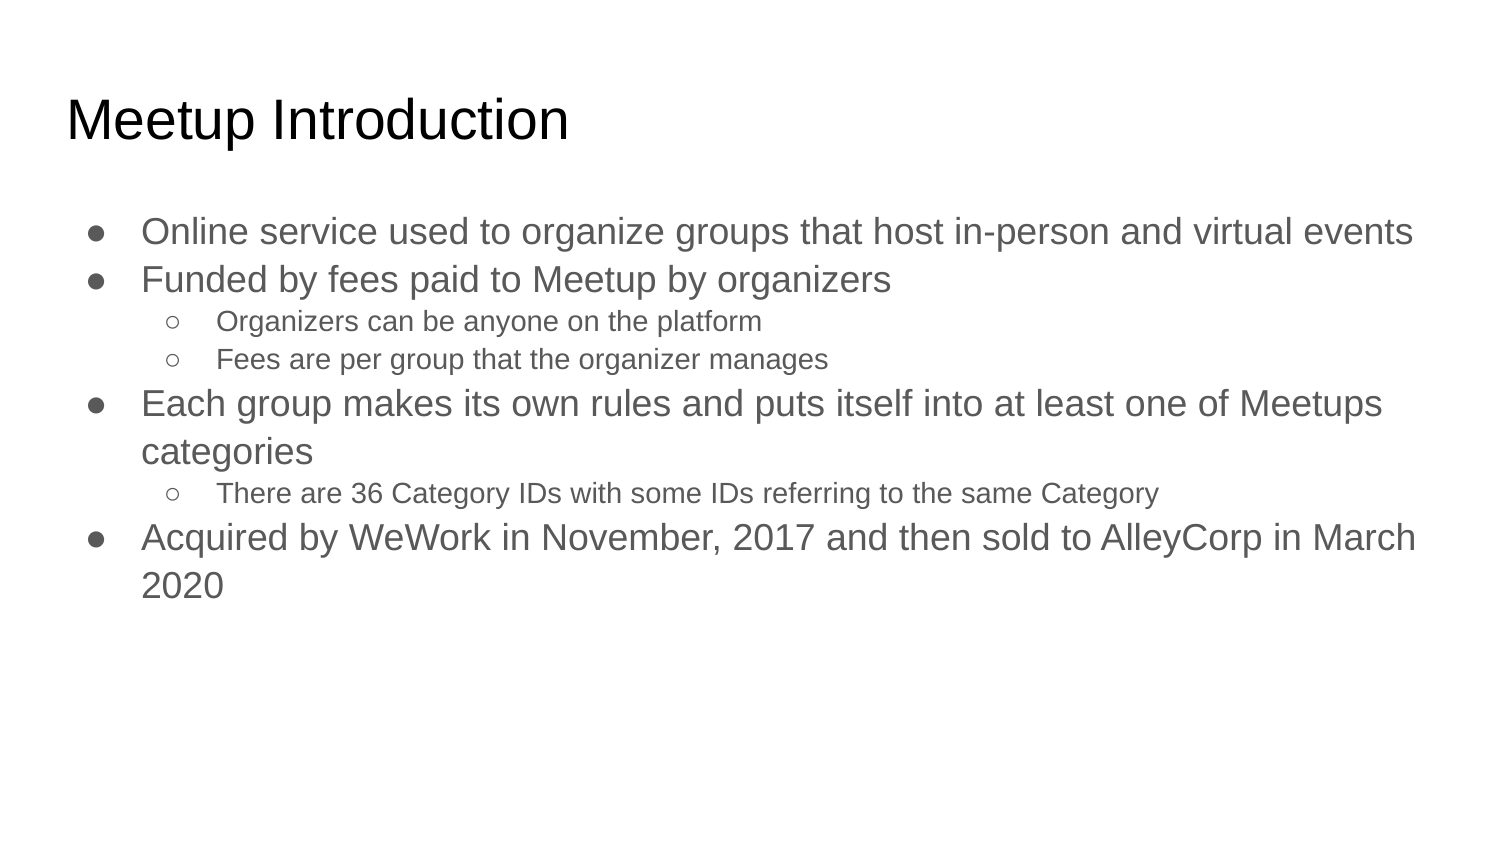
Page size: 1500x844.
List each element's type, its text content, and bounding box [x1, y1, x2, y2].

list Online service used to organize groups that host in-person and virtual events Funded by fees paid to Meetup by organizers Organizers can be anyone on the platform Fees are per group that the organizer manages Each group makes its own rules and puts itself into at least one of Meetups categories There are 36 Category IDs with some IDs referring to the same Category Acquired by WeWork in November, 2017 and then sold to AlleyCorp in March 2020 [51, 189, 1449, 750]
title Meetup Introduction [51, 72, 1449, 167]
